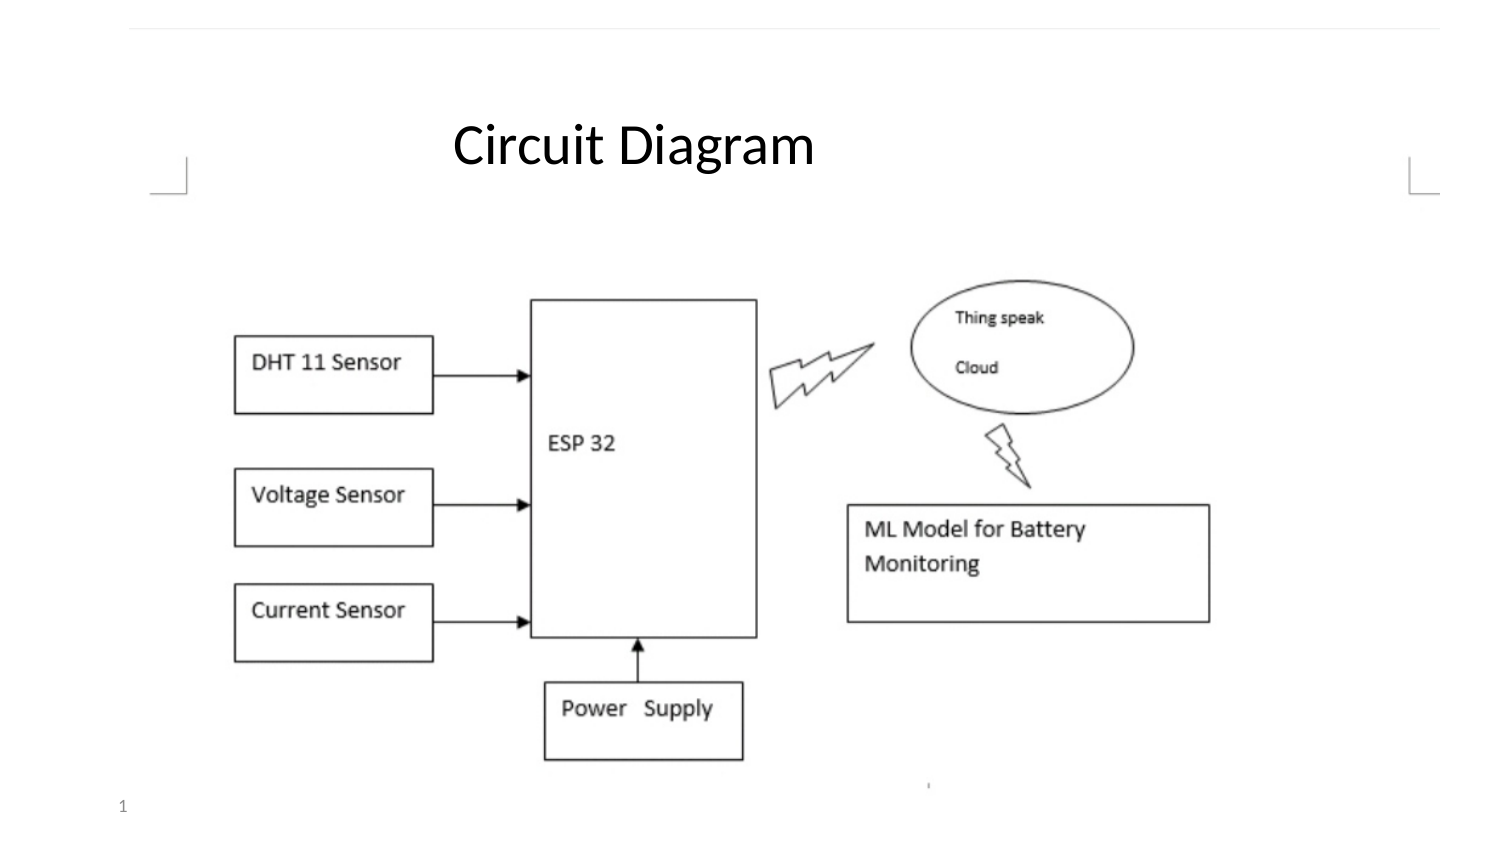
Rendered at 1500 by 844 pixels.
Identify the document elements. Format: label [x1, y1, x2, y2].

slide_number [103, 782, 129, 827]
picture [129, 28, 1440, 844]
